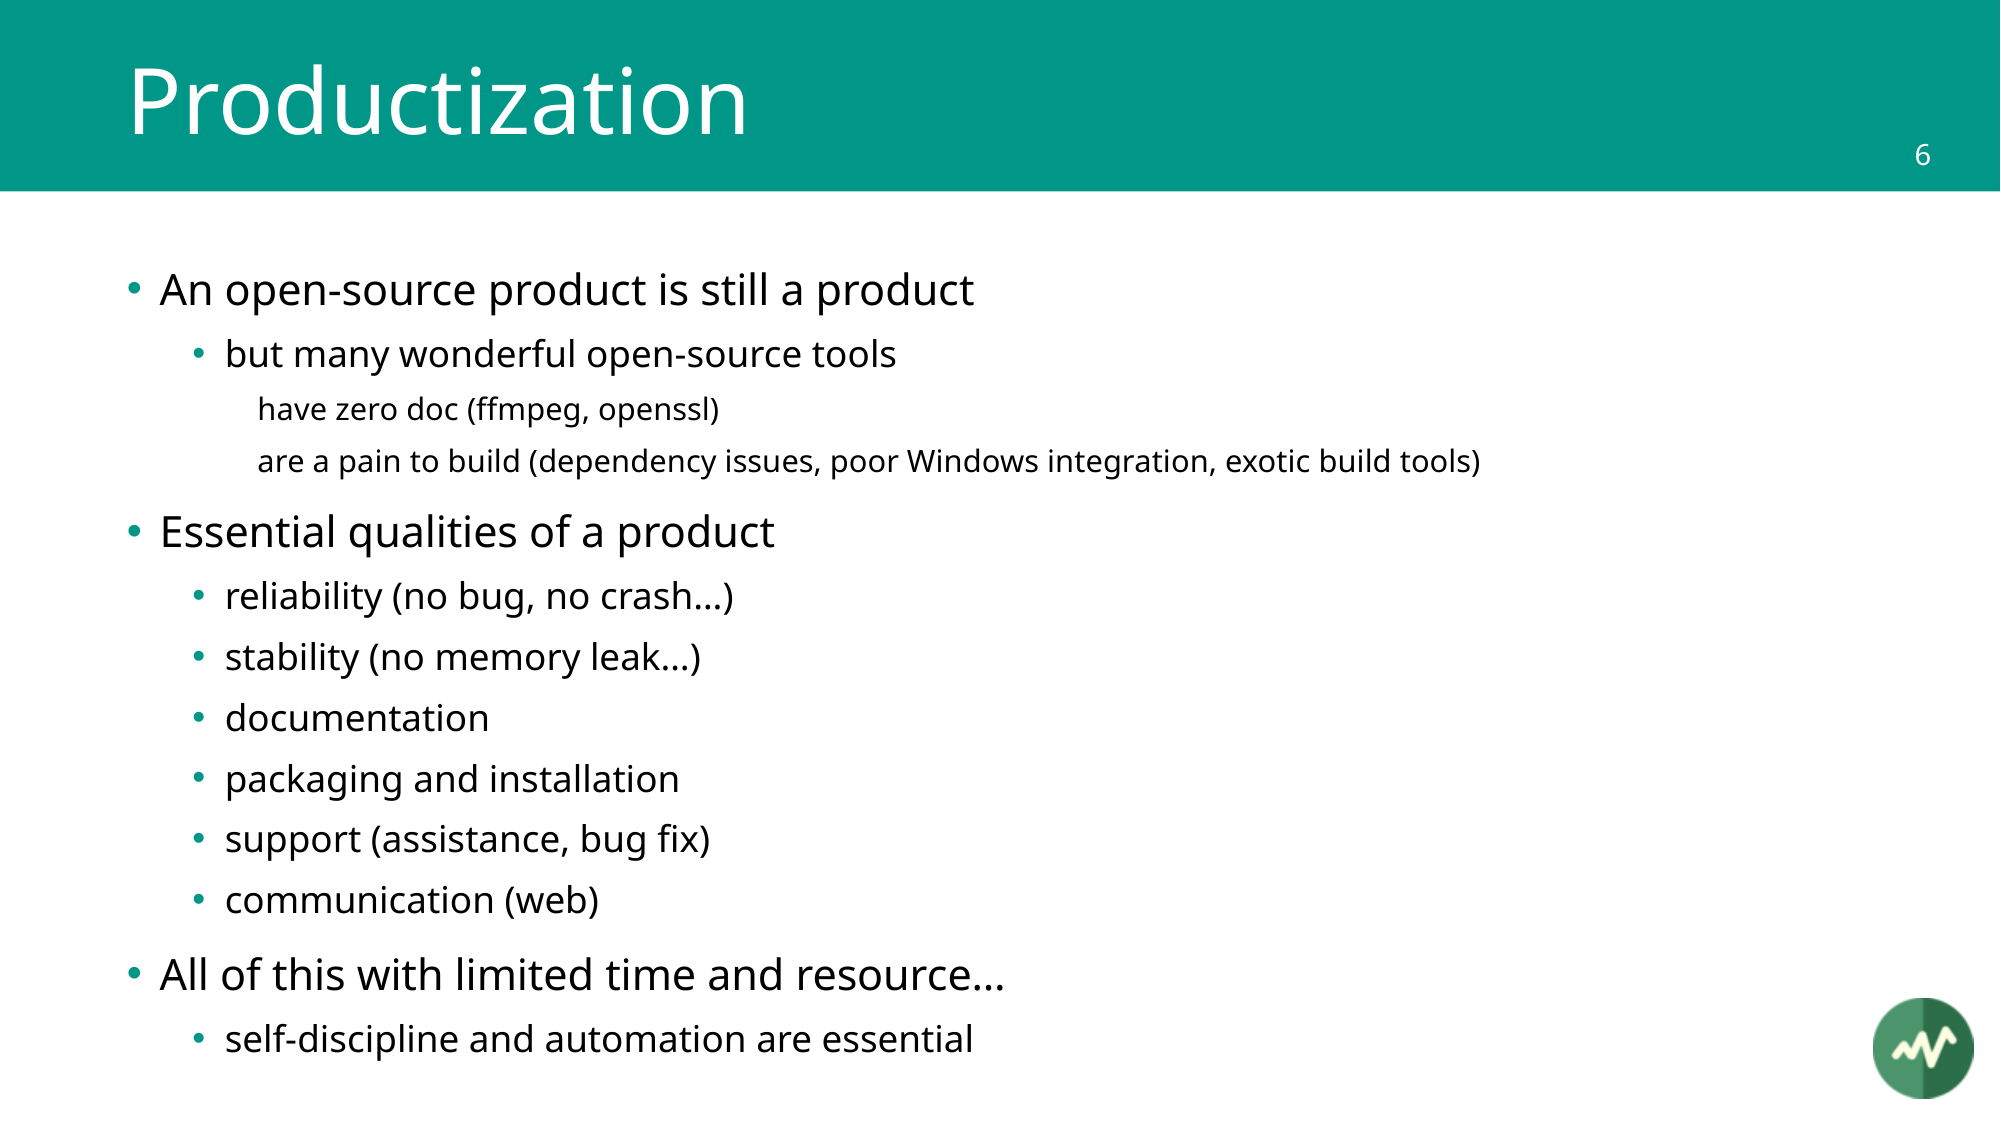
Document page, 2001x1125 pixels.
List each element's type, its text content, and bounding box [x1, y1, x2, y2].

title Productization [111, 39, 1812, 171]
list An open-source product is still a product but many wonderful open-source tools have zero doc (ffmpeg, openssl) are a pain to build (dependency issues, poor Windows integration, exotic build tools) Essential qualities of a product reliability (no bug, no crash…) stability (no memory leak…) documentation packaging and installation support (assistance, bug fix) communication (web) All of this with limited time and resource… self-discipline and automation are essential [111, 244, 1812, 1071]
picture [1873, 998, 1974, 1099]
